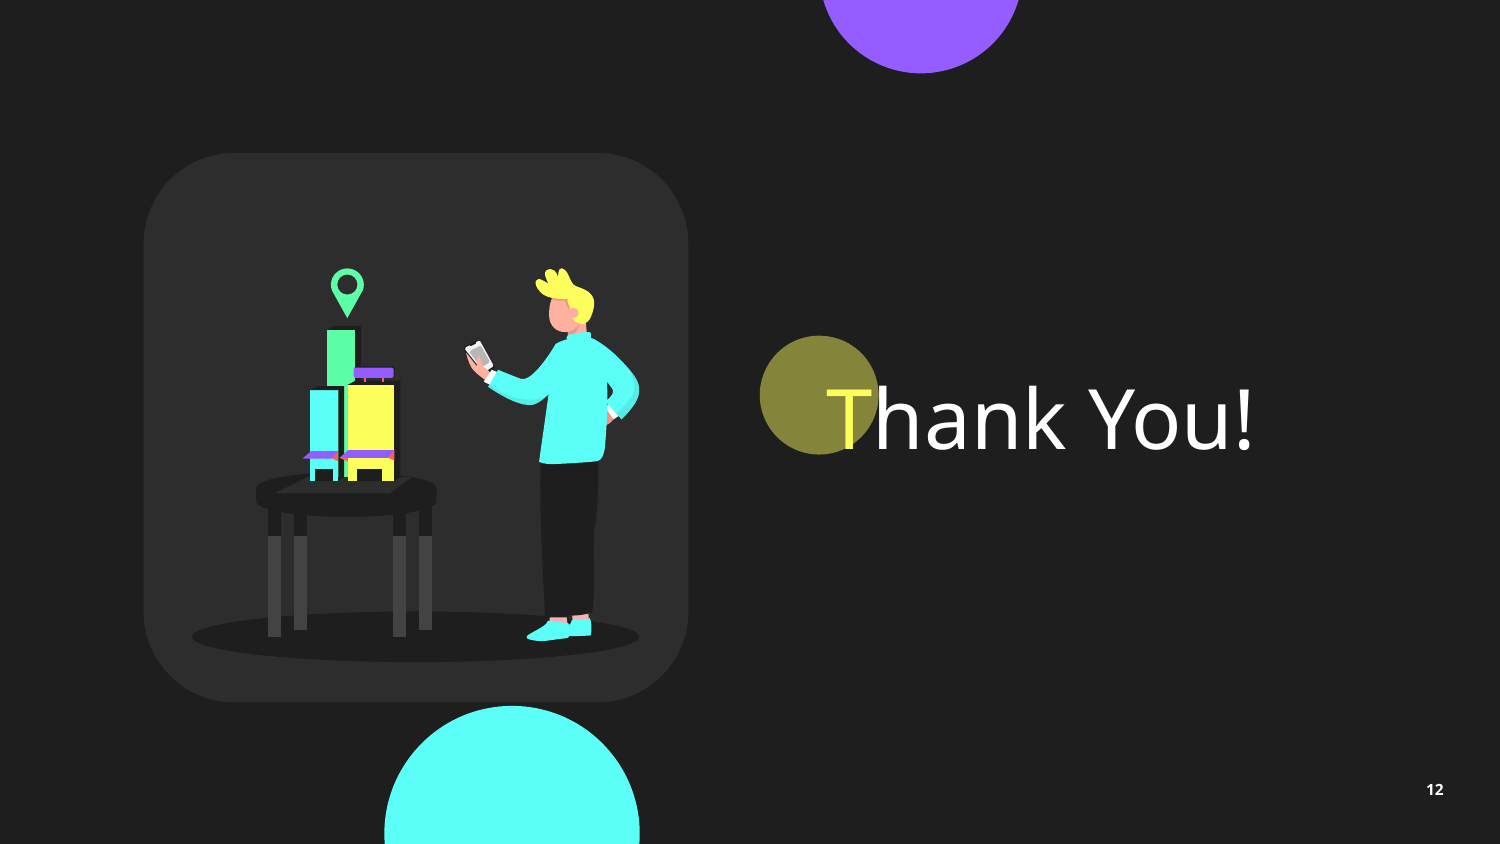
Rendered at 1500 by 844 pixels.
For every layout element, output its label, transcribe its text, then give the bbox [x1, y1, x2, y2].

title Thank You! [811, 366, 1444, 467]
text_box [759, 335, 879, 455]
slide_number 12 [1389, 764, 1480, 816]
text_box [191, 268, 641, 663]
text_box [143, 152, 689, 703]
